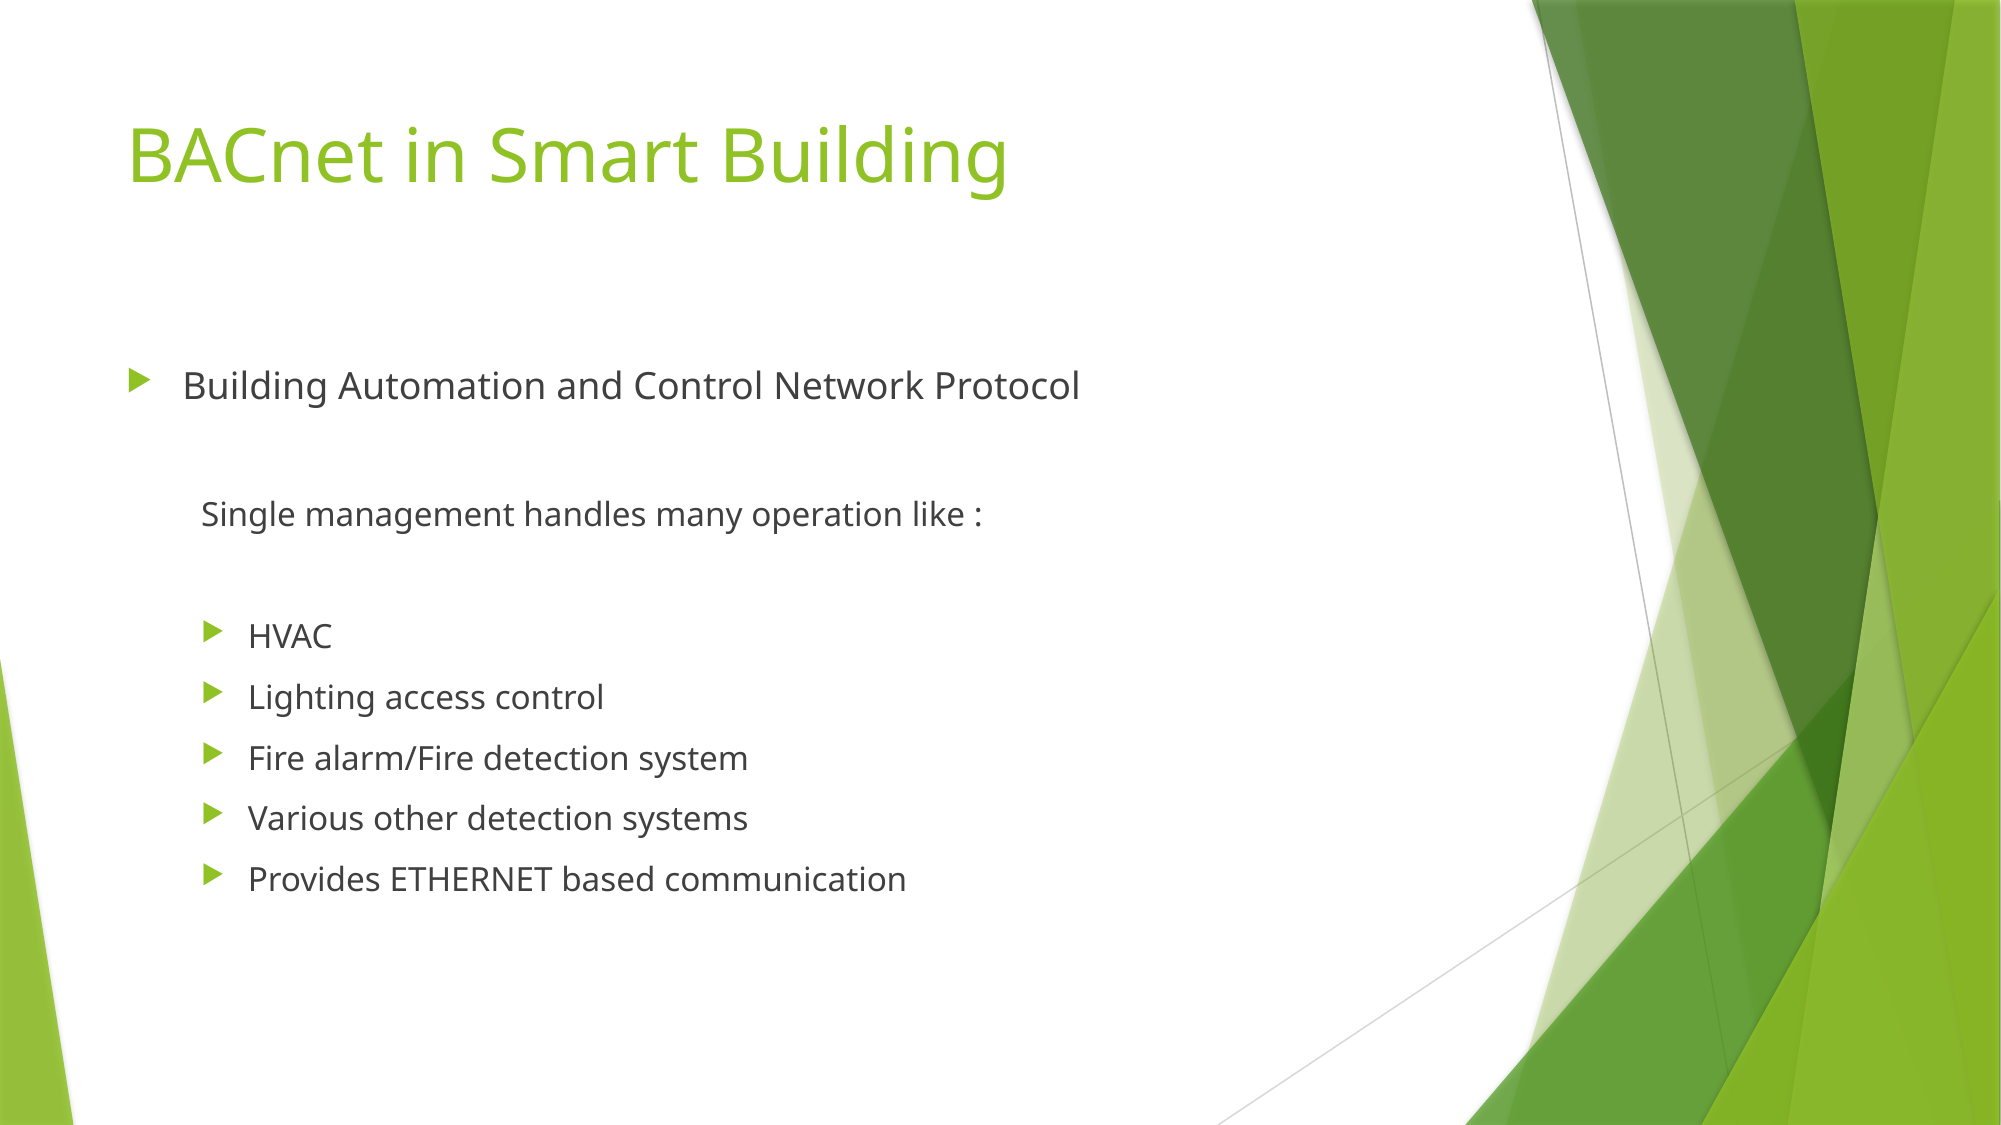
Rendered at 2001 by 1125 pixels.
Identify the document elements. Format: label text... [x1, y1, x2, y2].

list Building Automation and Control Network Protocol Single management handles many operation like : HVAC Lighting access control Fire alarm/Fire detection system Various other detection systems Provides ETHERNET based communication [111, 354, 1522, 992]
title BACnet in Smart Building [111, 99, 1522, 317]
